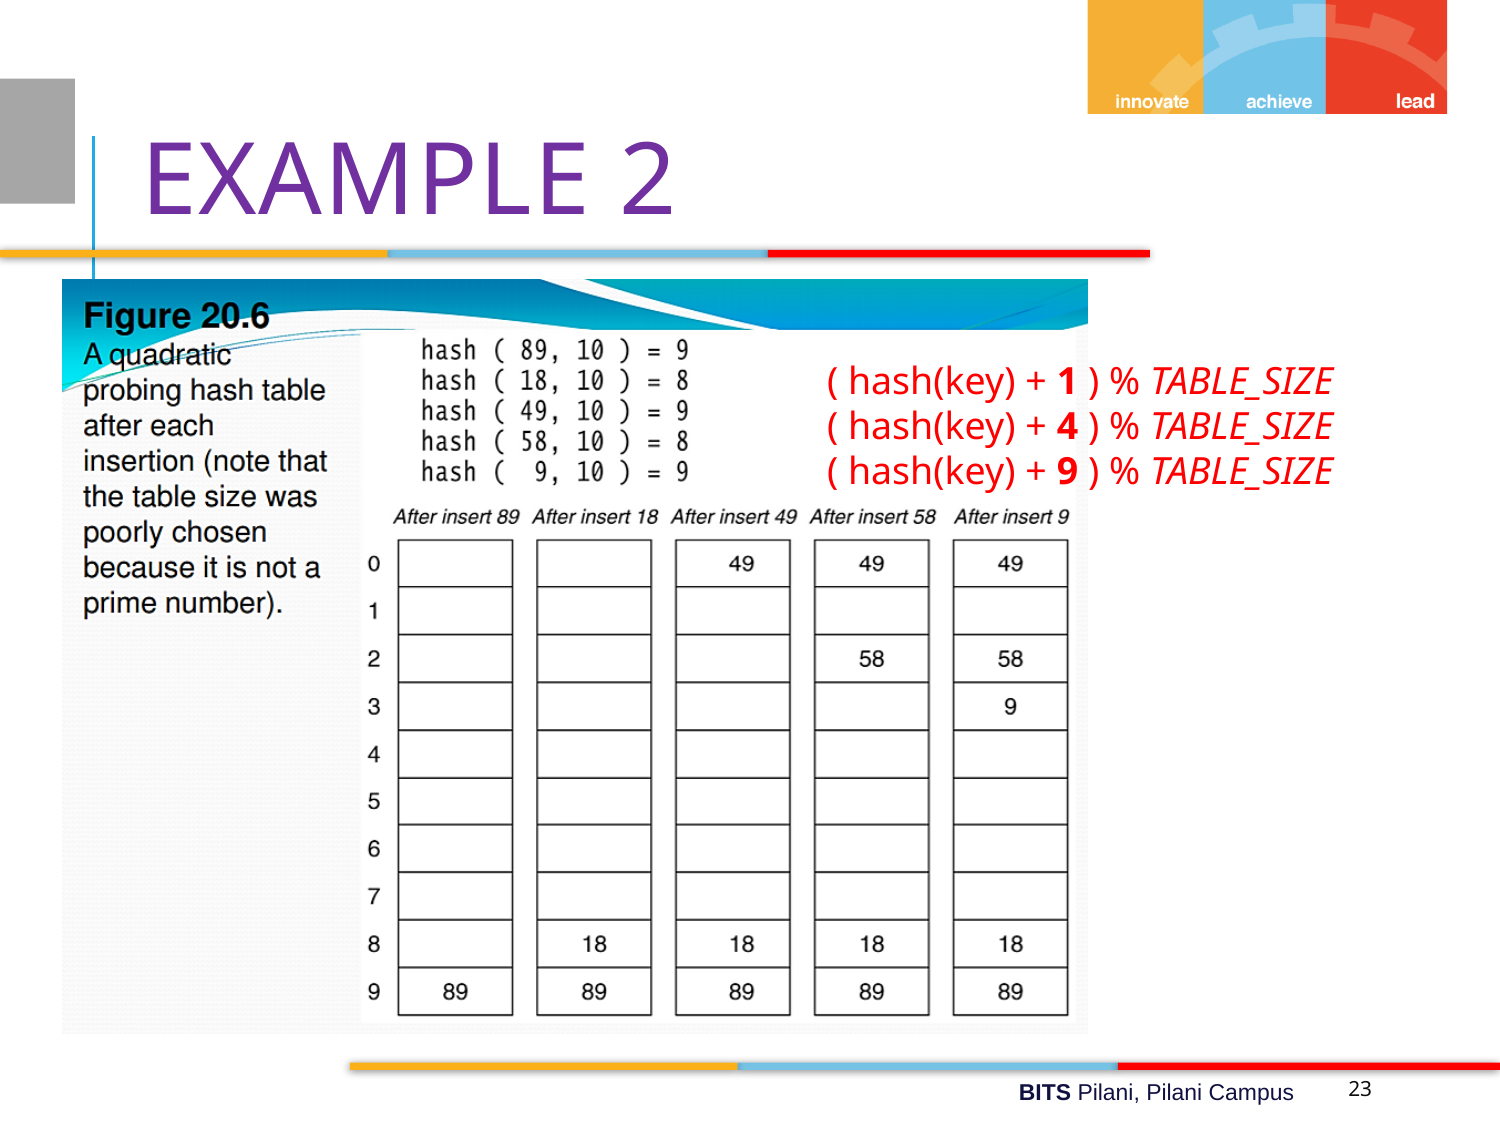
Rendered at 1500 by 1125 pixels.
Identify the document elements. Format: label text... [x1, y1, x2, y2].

slide_number 23 [1333, 1067, 1454, 1113]
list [62, 279, 1088, 1034]
picture [1087, 0, 1448, 114]
text_box ( hash(key) + 1 ) % TABLE_SIZE ( hash(key) + 4 ) % TABLE_SIZE ( hash(key) + 9 ) % TABLE_SIZE [1093, 349, 1500, 500]
title Example 2 [126, 96, 1322, 275]
